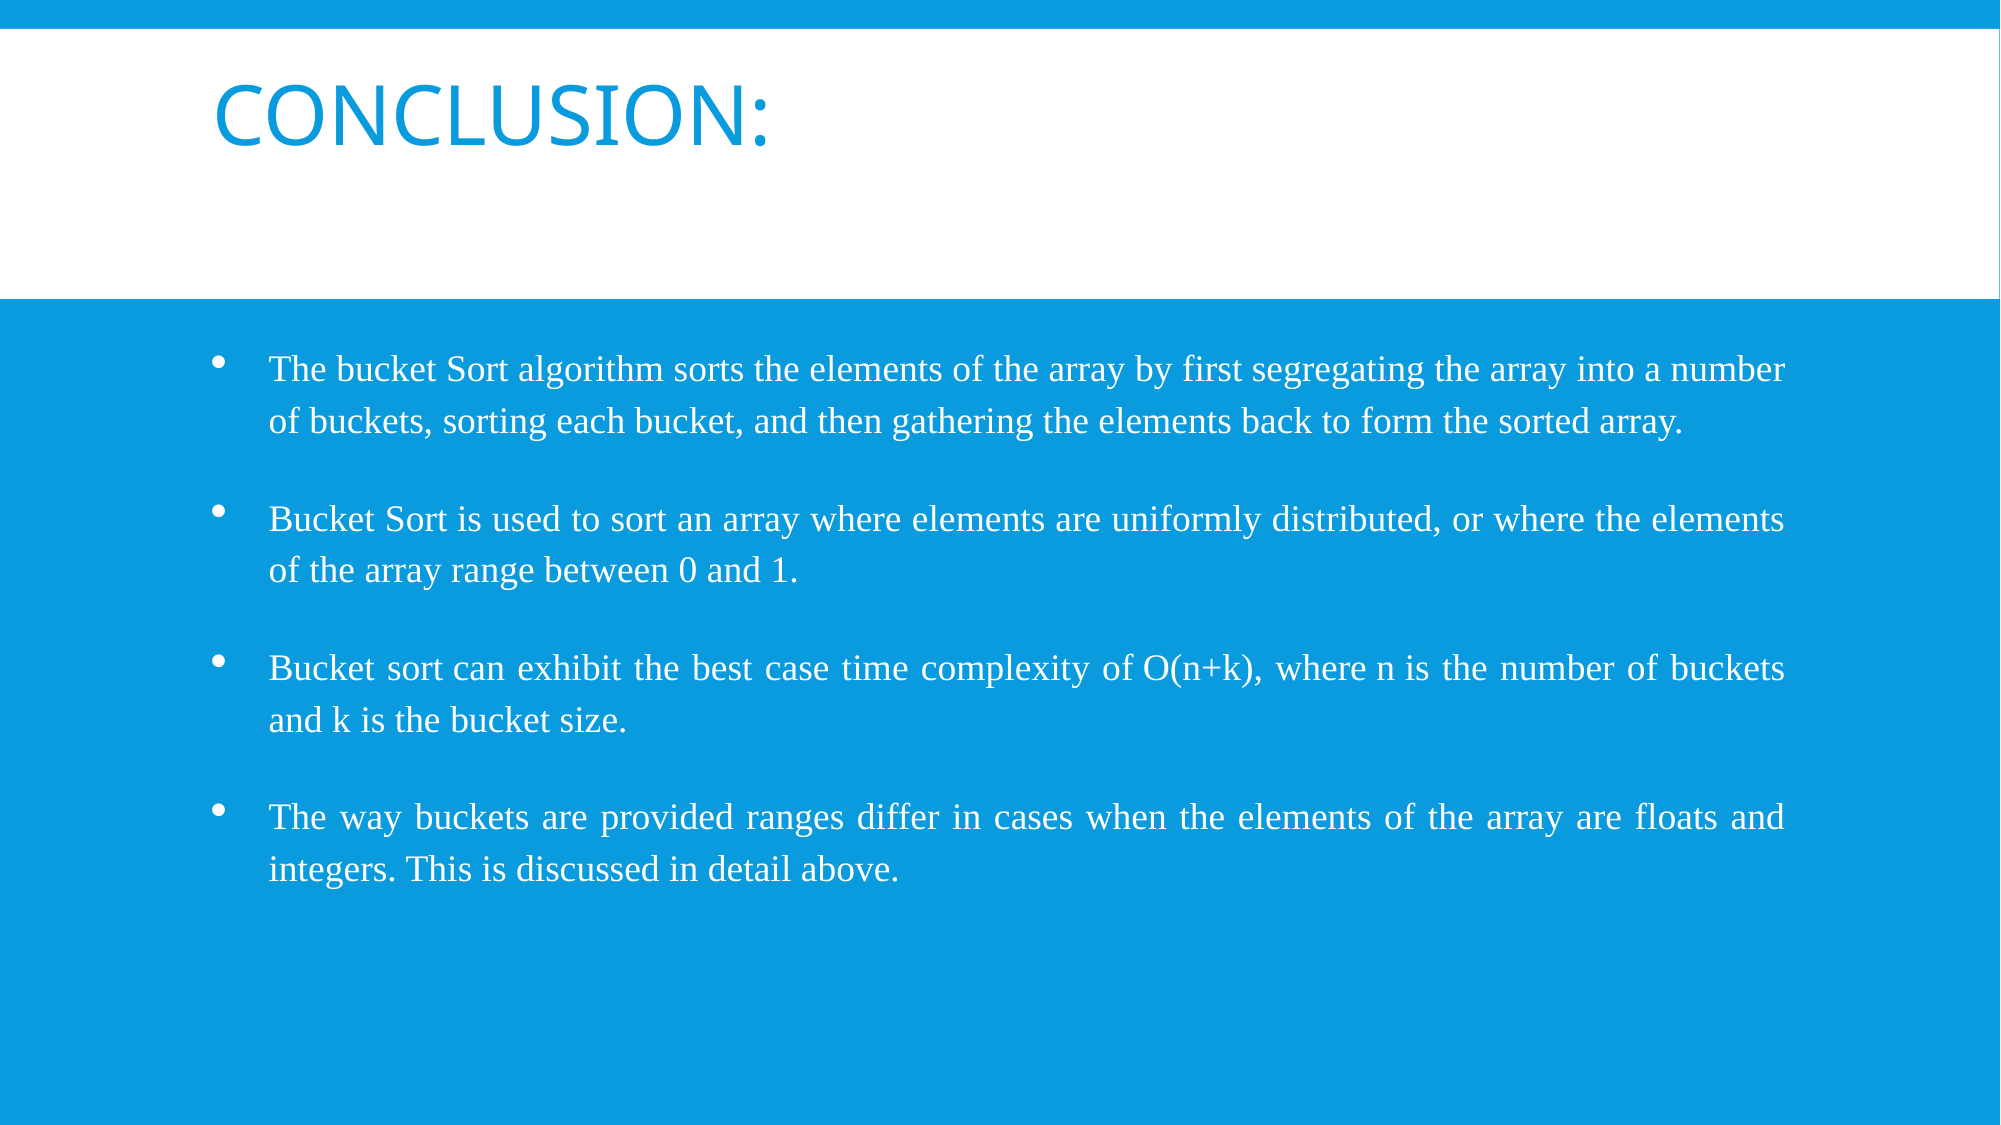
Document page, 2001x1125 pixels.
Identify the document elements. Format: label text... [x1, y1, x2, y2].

title Conclusion: [197, 46, 1803, 295]
list The bucket Sort algorithm sorts the elements of the array by first segregating the array into a number of buckets, sorting each bucket, and then gathering the elements back to form the sorted array. Bucket Sort is used to sort an array where elements are uniformly distributed, or where the elements of the array range between 0 and 1. Bucket sort can exhibit the best case time complexity of O(n+k), where n is the number of buckets and k is the bucket size. The way buckets are provided ranges differ in cases when the elements of the array are floats and integers. This is discussed in detail above. [197, 329, 1803, 1020]
